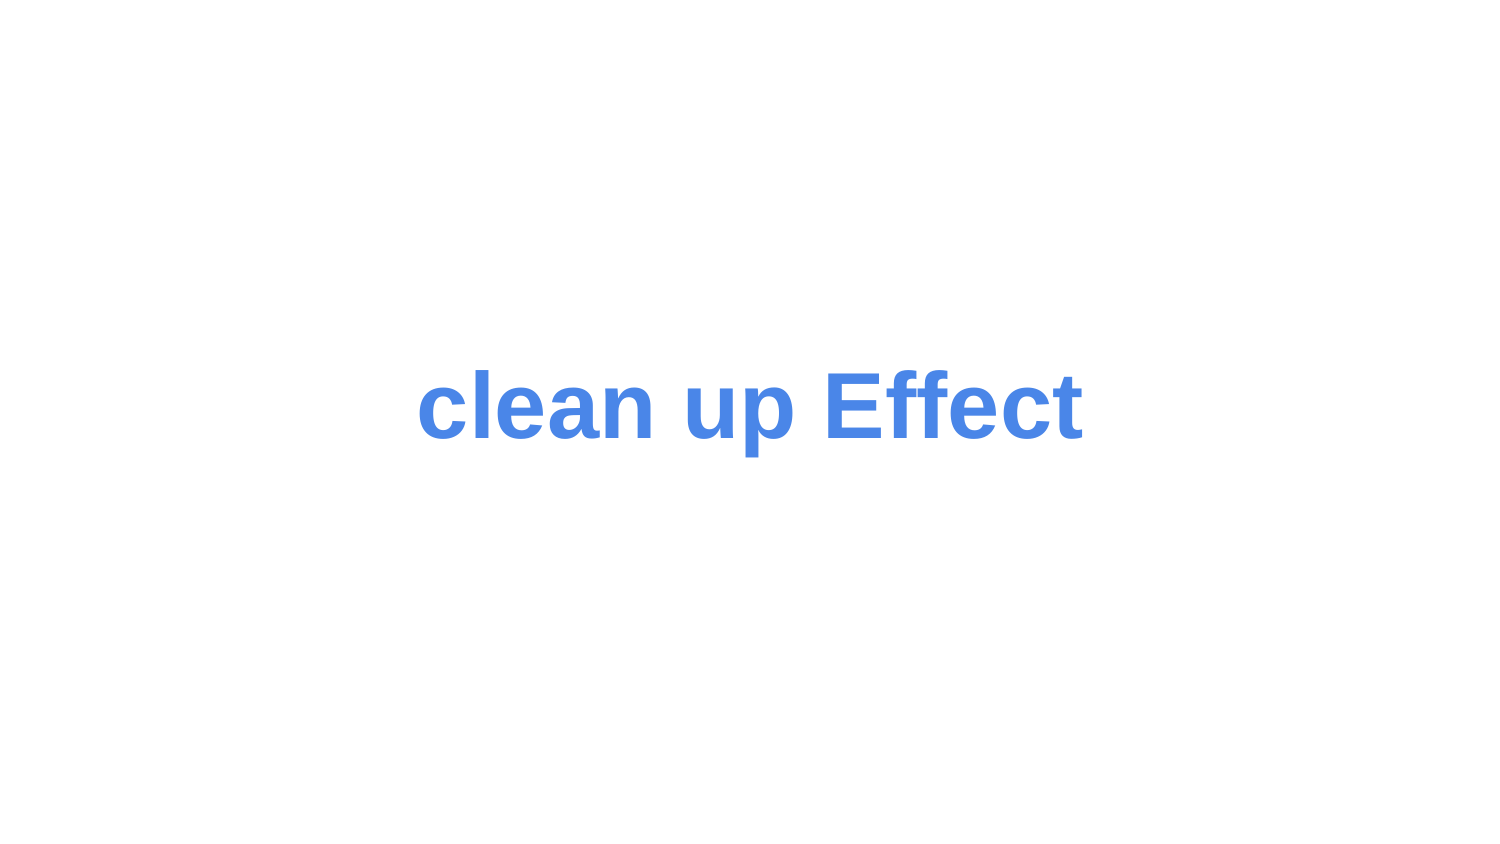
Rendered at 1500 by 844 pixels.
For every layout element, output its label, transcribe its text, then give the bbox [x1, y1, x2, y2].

text_box clean up Effect [318, 329, 1183, 467]
